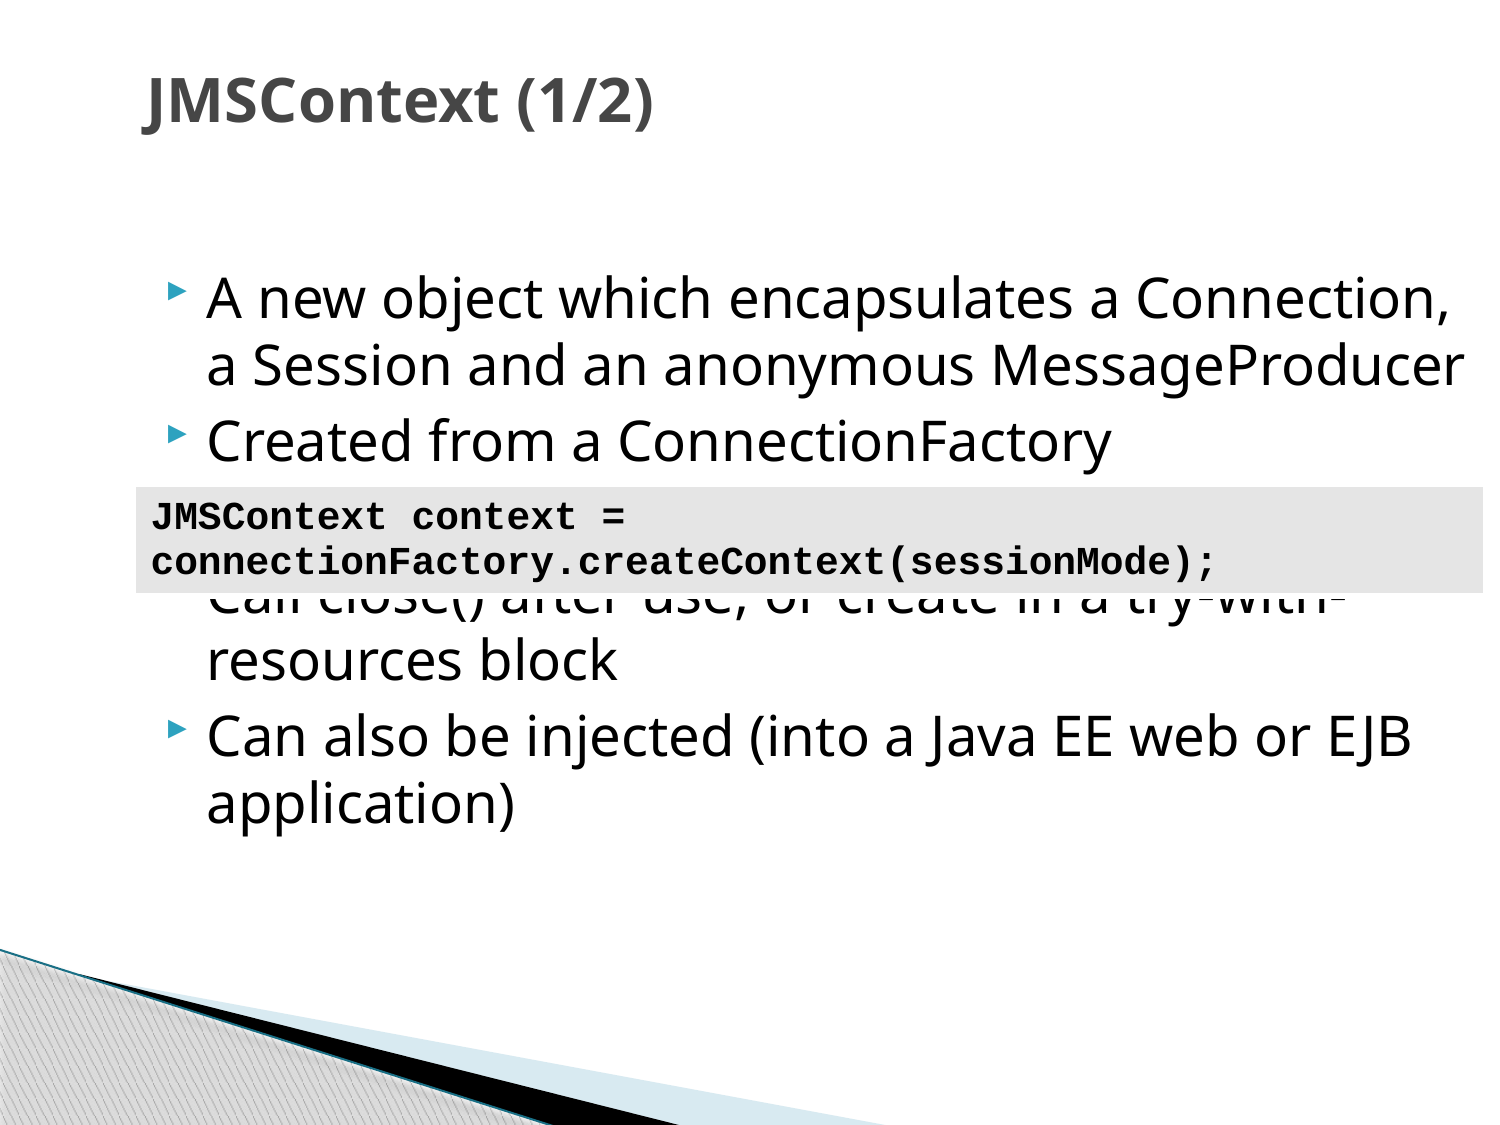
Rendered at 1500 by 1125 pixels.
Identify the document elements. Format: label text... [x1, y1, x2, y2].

table_header JMSContext context = connectionFactory.createContext(sessionMode); [136, 487, 1483, 593]
title JMSContext (1/2) [131, 53, 1482, 143]
list A new object which encapsulates a Connection, a Session and an anonymous MessageProducer Created from a ConnectionFactory Call close() after use, or create in a try-with-resources block Can also be injected (into a Java EE web or EJB application) [131, 254, 1482, 1003]
